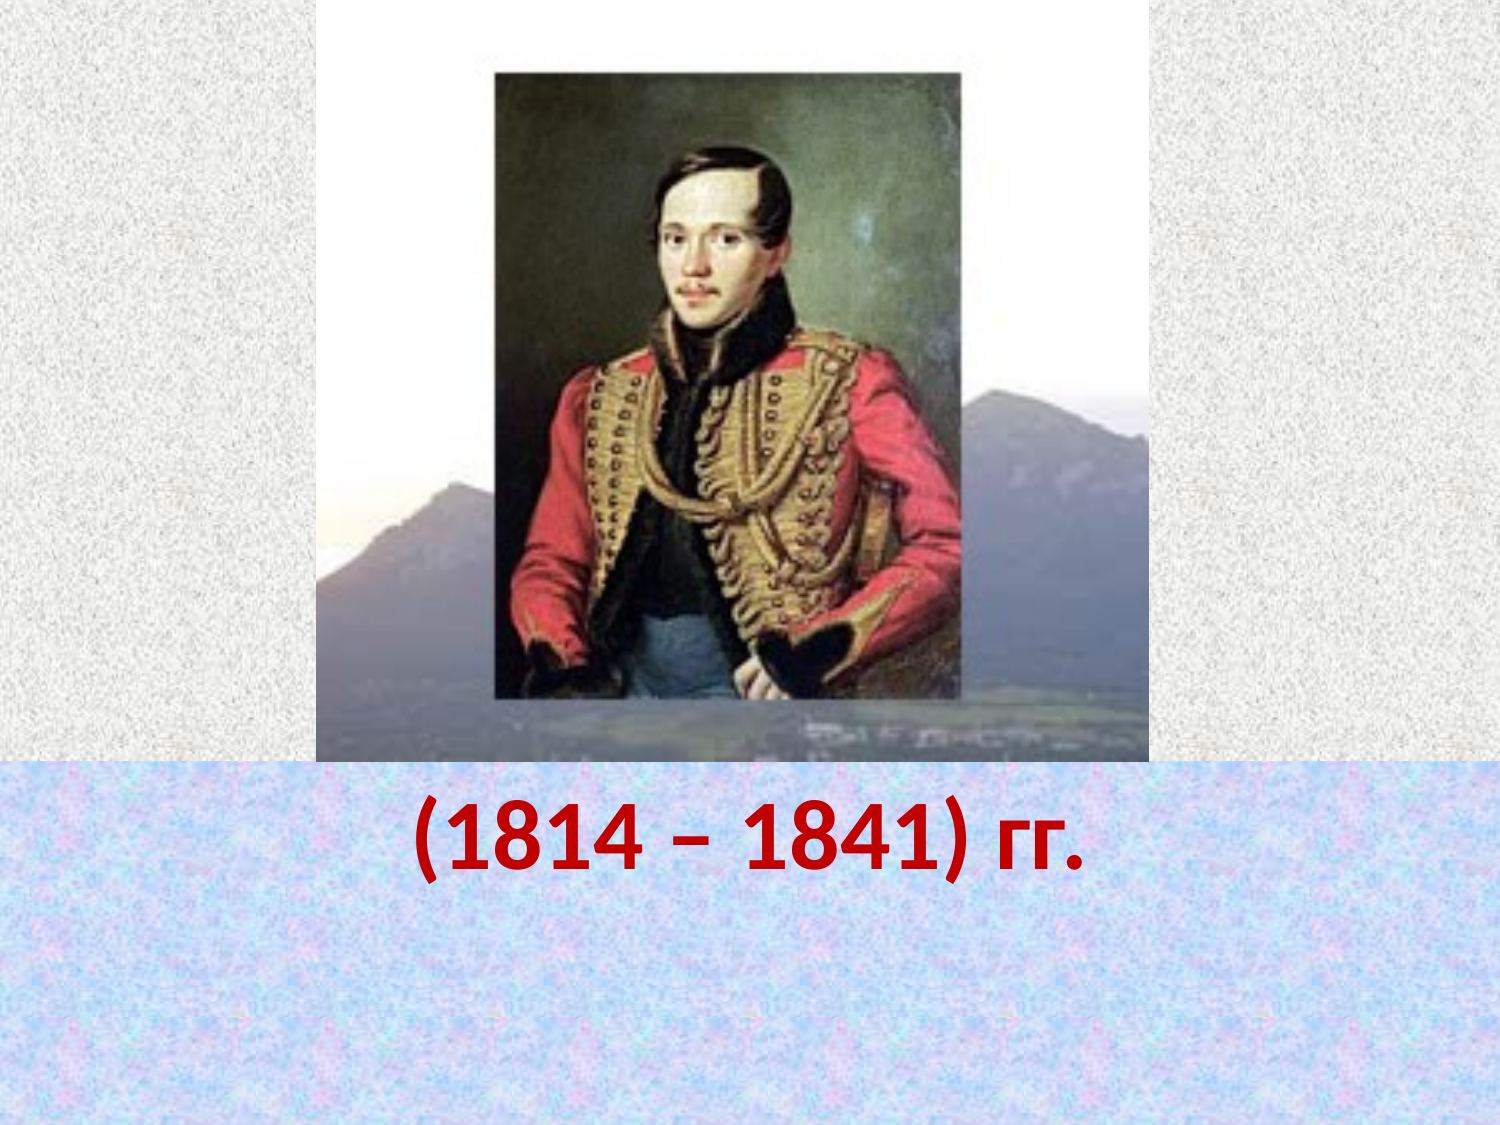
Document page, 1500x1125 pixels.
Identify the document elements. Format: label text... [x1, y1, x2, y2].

list (1814 – 1841) гг. [0, 761, 1500, 1125]
picture [0, 0, 1500, 762]
